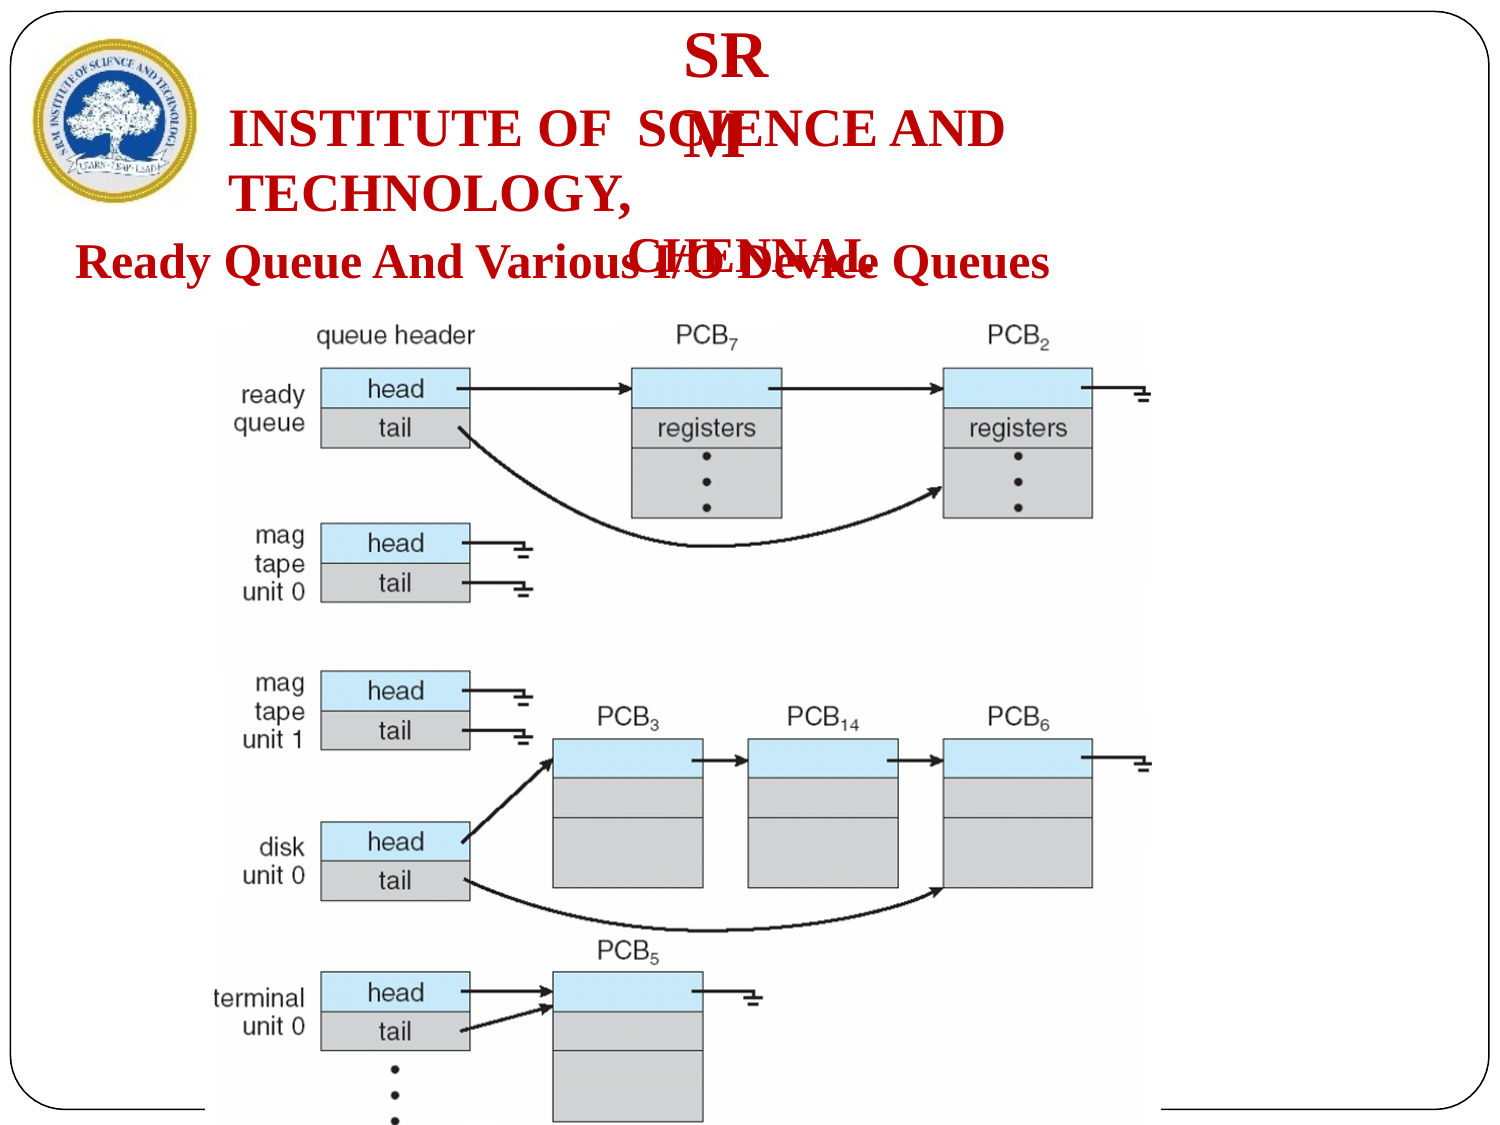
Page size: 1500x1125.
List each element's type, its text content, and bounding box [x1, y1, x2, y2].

text_box Ready Queue And Various I/O Device Queues [74, 228, 1385, 289]
title SRM [681, 8, 821, 90]
text_box [31, 31, 202, 207]
picture [204, 312, 1161, 1125]
text_box INSTITUTE OF SCIENCE AND TECHNOLOGY, CHENNAI. [62, 90, 1410, 283]
